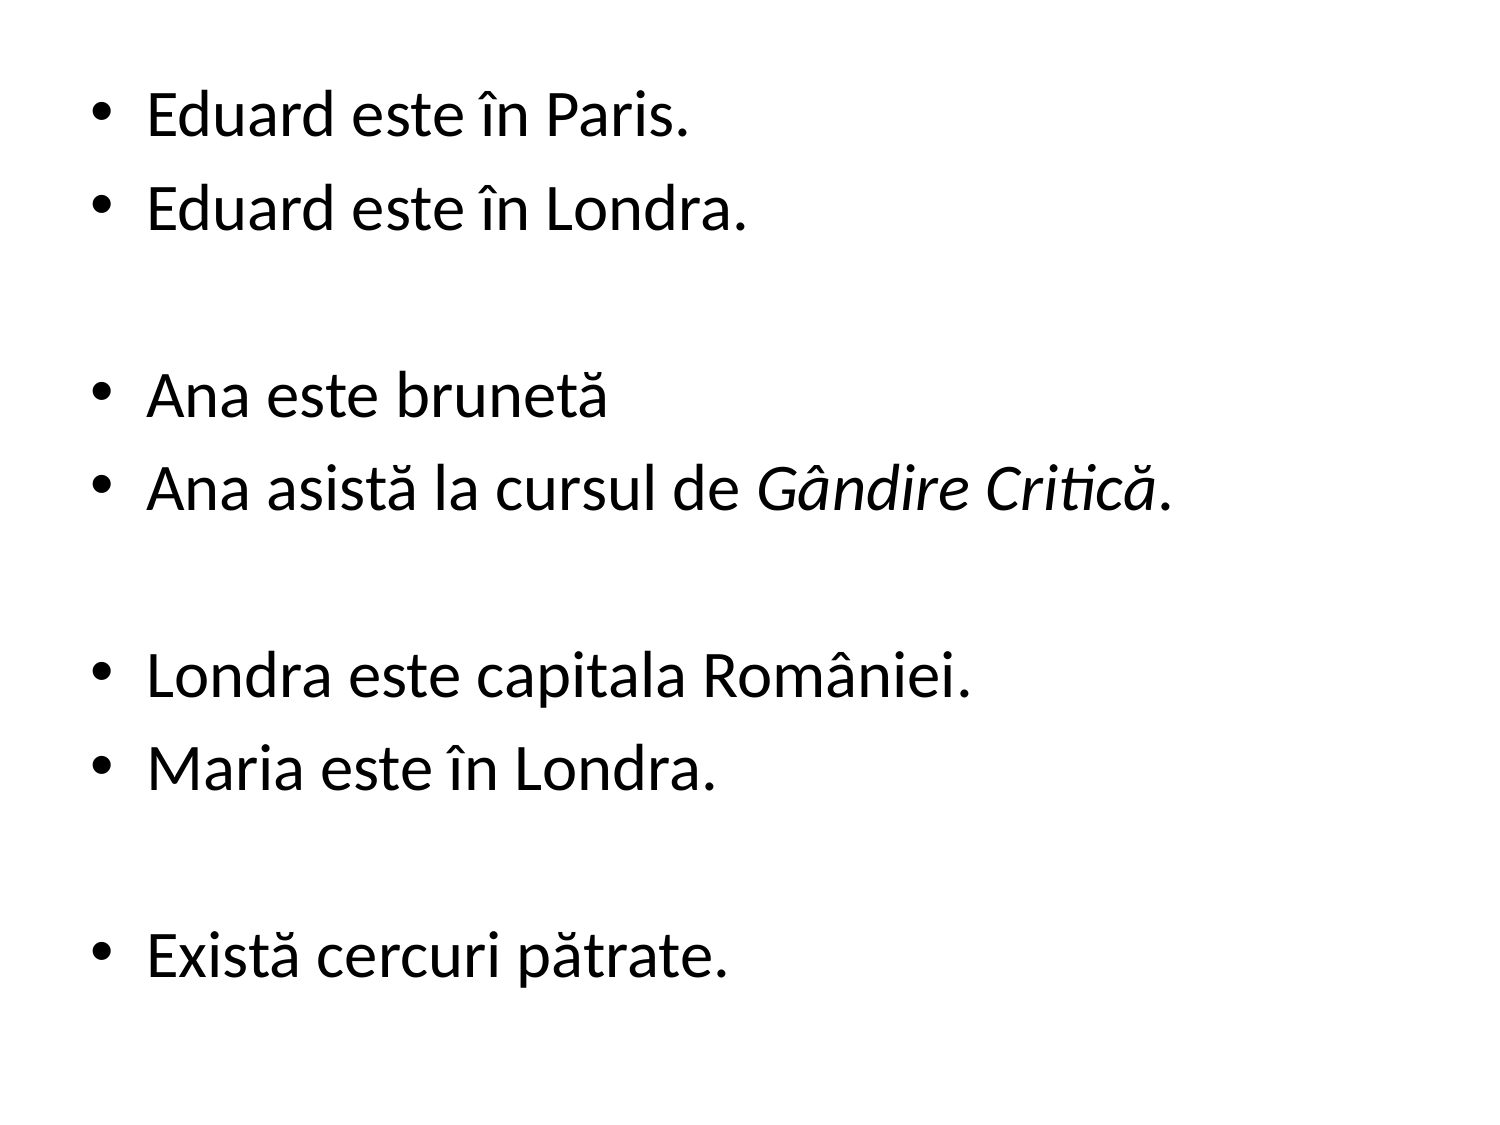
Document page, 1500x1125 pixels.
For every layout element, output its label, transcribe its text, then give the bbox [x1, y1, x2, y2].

list Eduard este în Paris. Eduard este în Londra. Ana este brunetă Ana asistă la cursul de Gândire Critică. Londra este capitala României. Maria este în Londra. Există cercuri pătrate. [75, 62, 1425, 1005]
